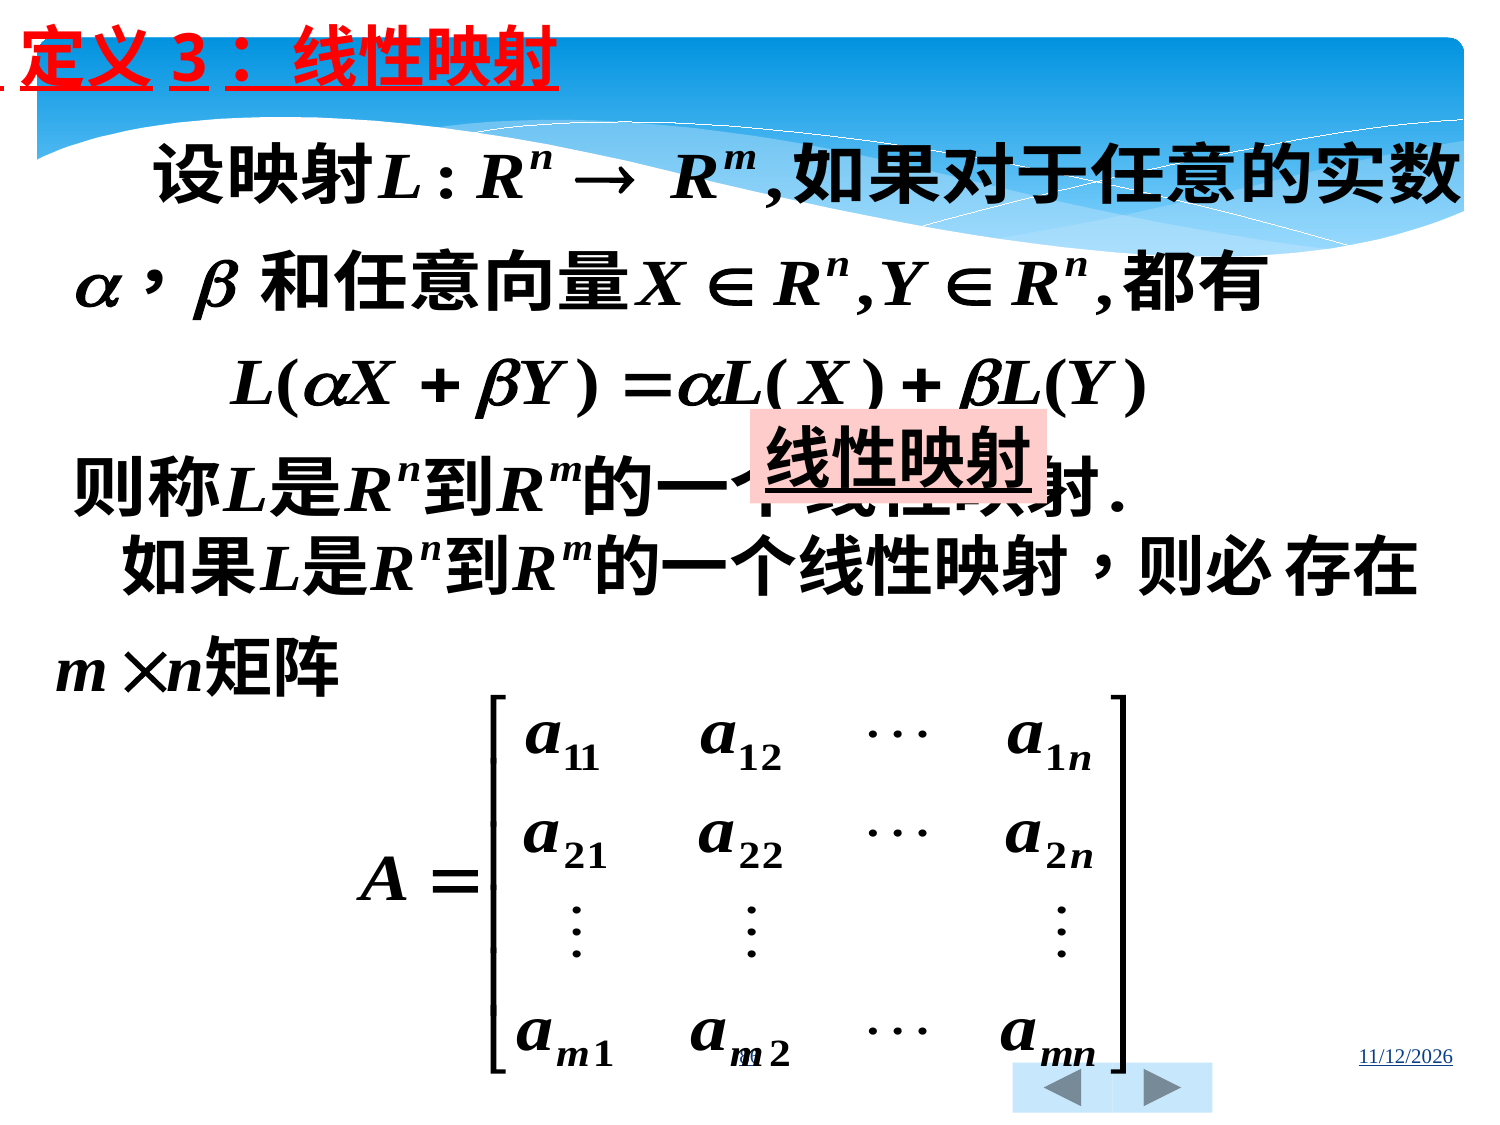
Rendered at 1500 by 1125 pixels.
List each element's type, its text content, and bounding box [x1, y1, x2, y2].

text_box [45, 515, 1436, 714]
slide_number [1162, 1025, 1469, 1086]
text_box [1012, 1098, 1112, 1113]
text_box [343, 680, 1157, 1088]
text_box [64, 125, 1486, 532]
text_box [55, 138, 59, 148]
text_box [1112, 1062, 1213, 1113]
text_box 定义3：线性映射 [0, 7, 1164, 102]
